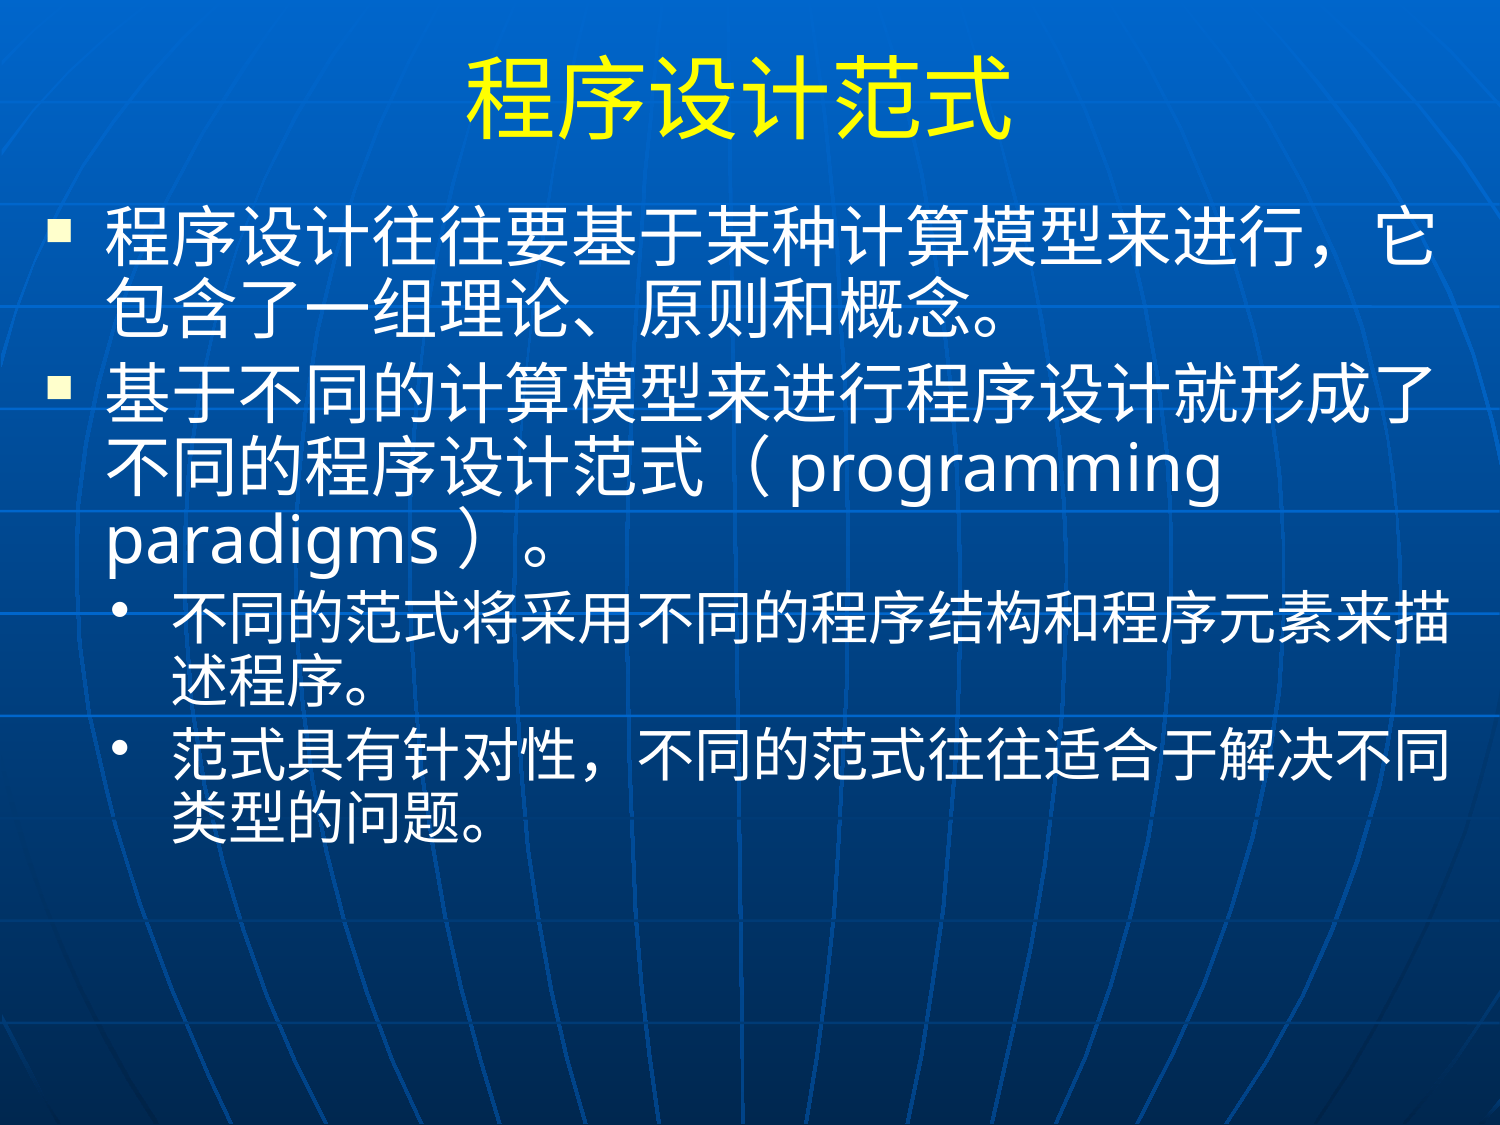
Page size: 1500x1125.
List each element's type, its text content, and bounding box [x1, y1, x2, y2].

list 程序设计往往要基于某种计算模型来进行，它包含了一组理论、原则和概念。 基于不同的计算模型来进行程序设计就形成了不同的程序设计范式（programming paradigms）。 不同的范式将采用不同的程序结构和程序元素来描述程序。 范式具有针对性，不同的范式往往适合于解决不同类型的问题。 [29, 196, 1500, 1125]
title 程序设计范式 [75, 19, 1425, 173]
